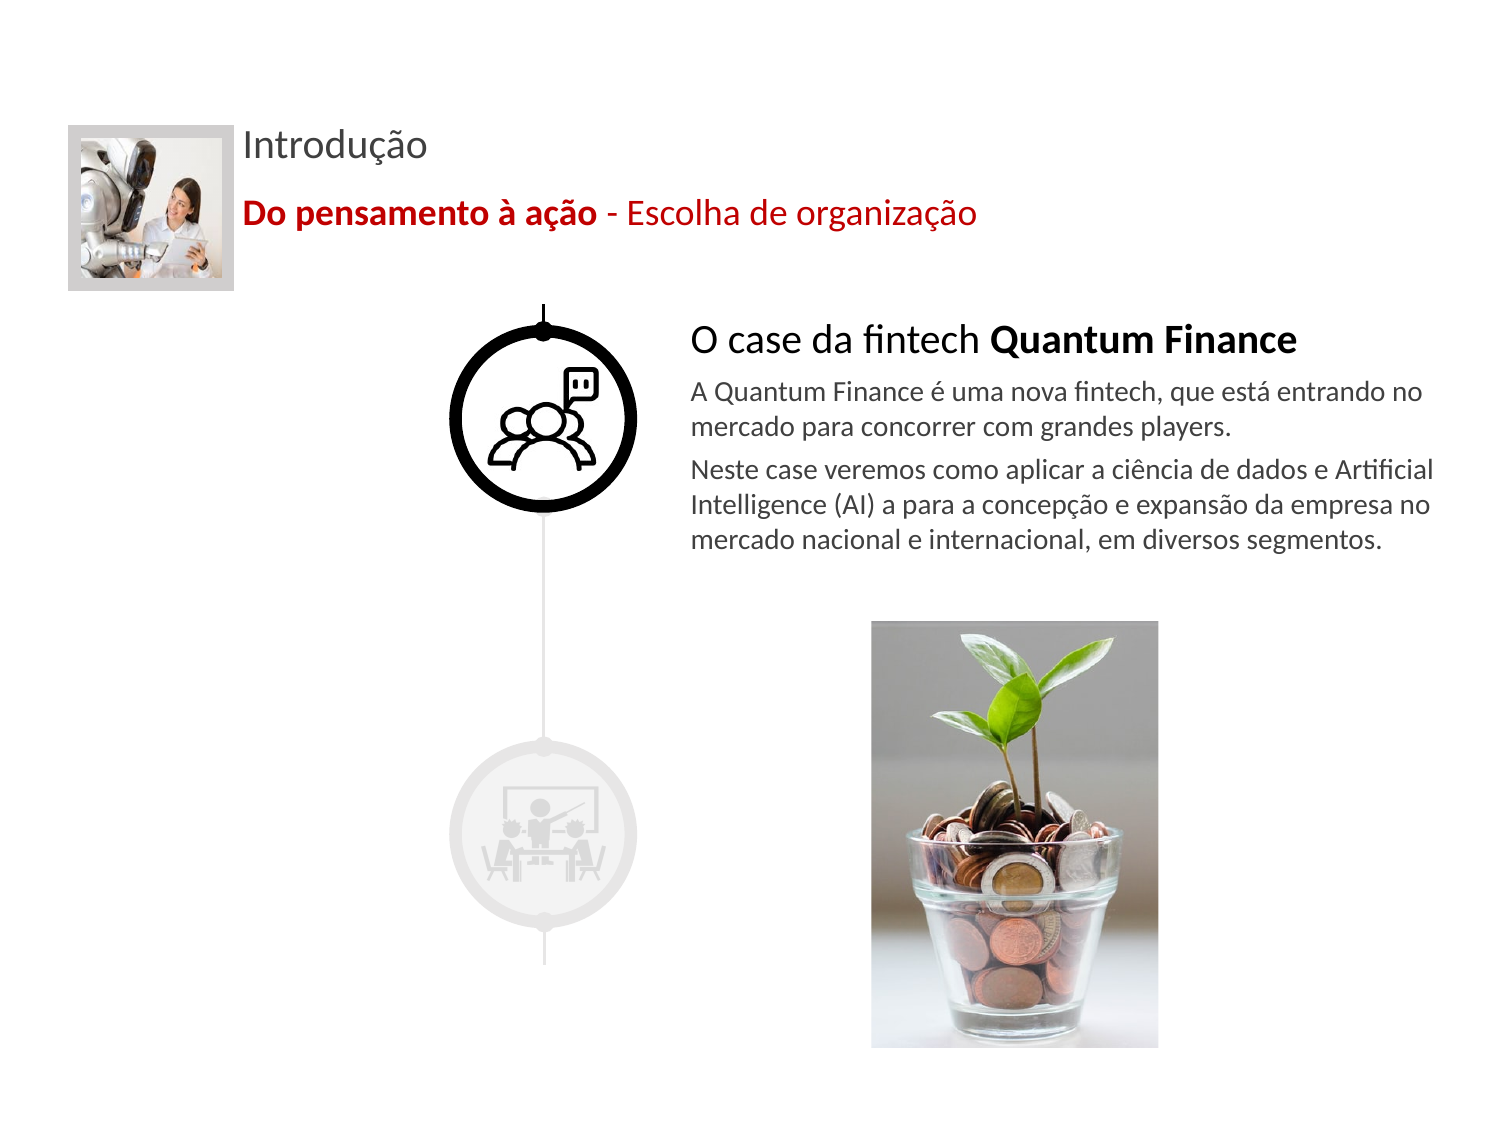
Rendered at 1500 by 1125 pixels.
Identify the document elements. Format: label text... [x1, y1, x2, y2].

text_box Introdução [227, 109, 449, 175]
text_box Do pensamento à ação - Escolha de organização [228, 180, 999, 240]
picture [871, 620, 1159, 1049]
text_box [455, 747, 631, 922]
picture [487, 367, 599, 471]
picture [481, 776, 606, 892]
text_box O case da fintech Quantum Finance [675, 304, 1362, 365]
text_box A Quantum Finance é uma nova fintech, que está entrando no mercado para concorrer com grandes players. Neste case veremos como aplicar a ciência de dados e Artificial Intelligence (AI) a para a concepção e expansão da empresa no mercado nacional e internacional, em diversos segmentos. [675, 365, 1458, 563]
text_box [455, 331, 631, 507]
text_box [74, 131, 228, 285]
